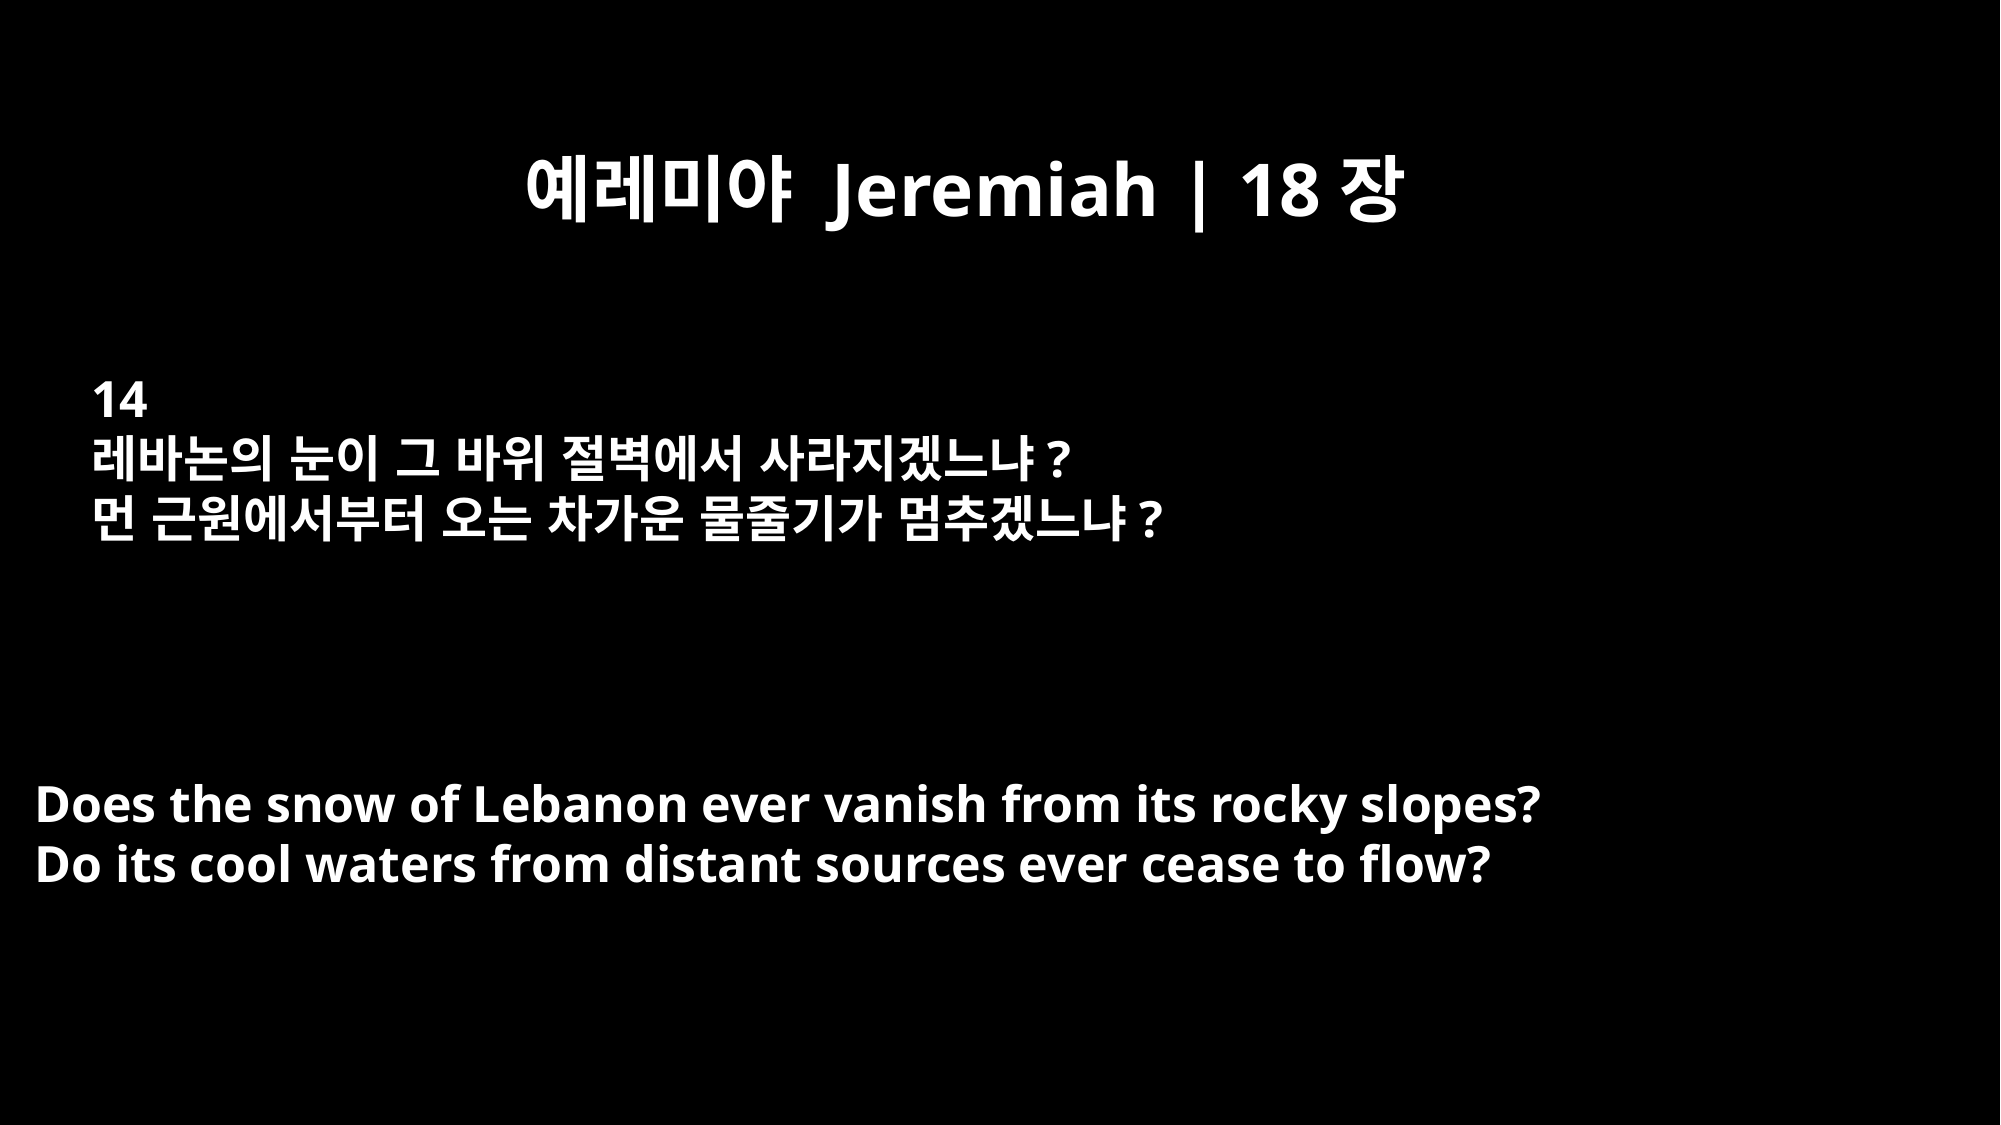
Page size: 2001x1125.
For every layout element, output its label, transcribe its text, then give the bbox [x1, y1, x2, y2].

text_box 예레미야 Jeremiah | 18장 [510, 136, 1422, 239]
text_box 14 레바논의 눈이 그 바위 절벽에서 사라지겠느냐? 먼 근원에서부터 오는 차가운 물줄기가 멈추겠느냐? [76, 359, 1179, 555]
text_box Does the snow of Lebanon ever vanish from its rocky slopes? Do its cool waters from distant sources ever cease to flow? [19, 764, 1557, 900]
